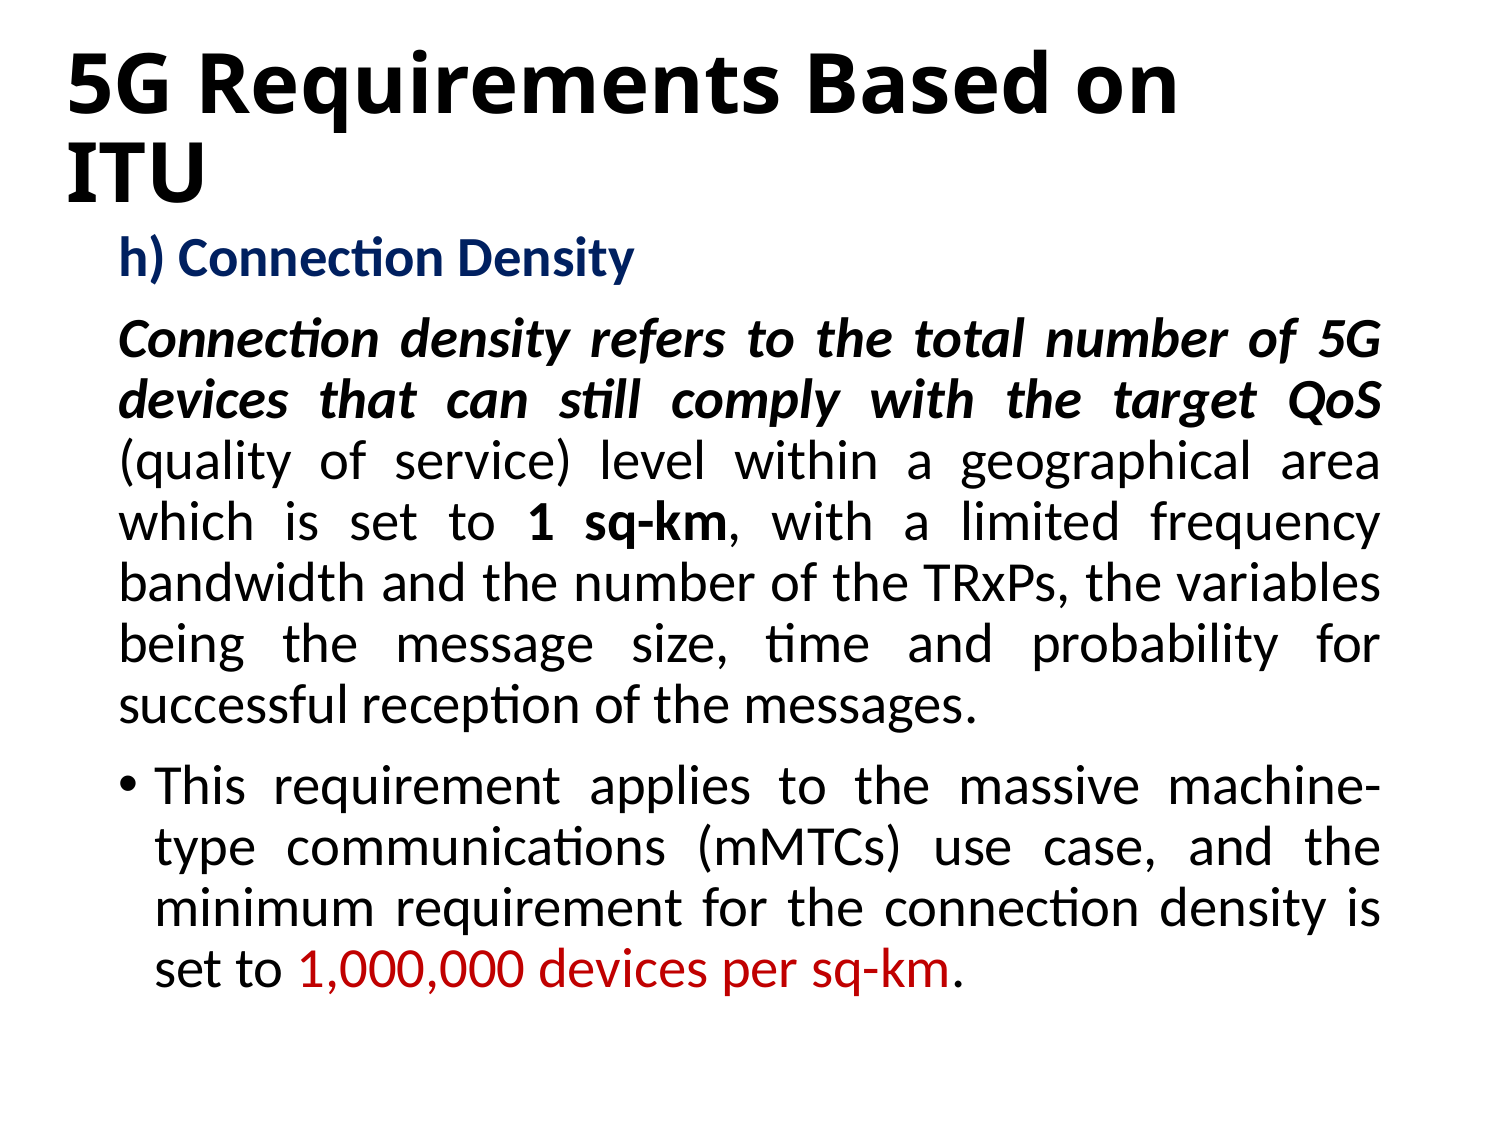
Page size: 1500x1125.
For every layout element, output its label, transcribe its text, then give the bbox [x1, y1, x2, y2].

title 5G Requirements Based on ITU [51, 22, 1346, 240]
list h) Connection Density Connection density refers to the total number of 5G devices that can still comply with the target QoS (quality of service) level within a geographical area which is set to 1 sq-km, with a limited frequency bandwidth and the number of the TRxPs, the variables being the message size, time and probability for successful reception of the messages. This requirement applies to the massive machine-type communications (mMTCs) use case, and the minimum requirement for the connection density is set to 1,000,000 devices per sq-km. [103, 220, 1397, 1014]
